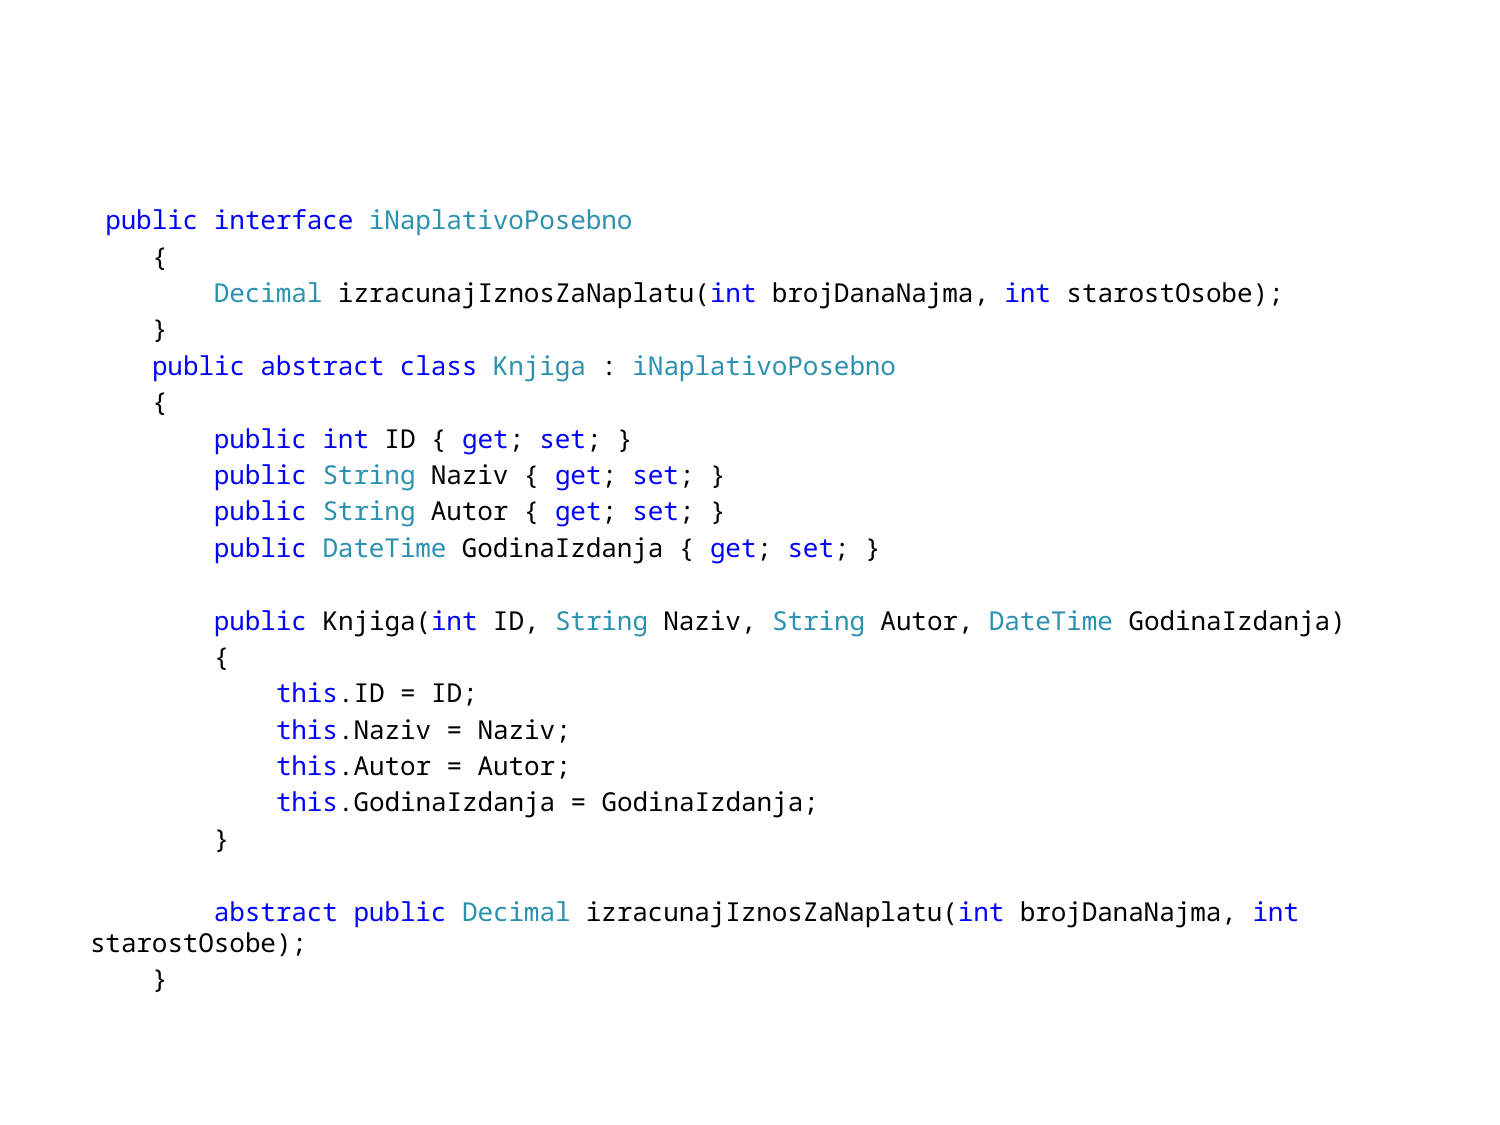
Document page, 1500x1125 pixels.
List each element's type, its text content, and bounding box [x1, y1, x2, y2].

list public interface iNaplativoPosebno { Decimal izracunajIznosZaNaplatu(int brojDanaNajma, int starostOsobe); } public abstract class Knjiga : iNaplativoPosebno { public int ID { get; set; } public String Naziv { get; set; } public String Autor { get; set; } public DateTime GodinaIzdanja { get; set; } public Knjiga(int ID, String Naziv, String Autor, DateTime GodinaIzdanja) { this.ID = ID; this.Naziv = Naziv; this.Autor = Autor; this.GodinaIzdanja = GodinaIzdanja; } abstract public Decimal izracunajIznosZaNaplatu(int brojDanaNajma, int starostOsobe); } [75, 196, 1425, 1005]
